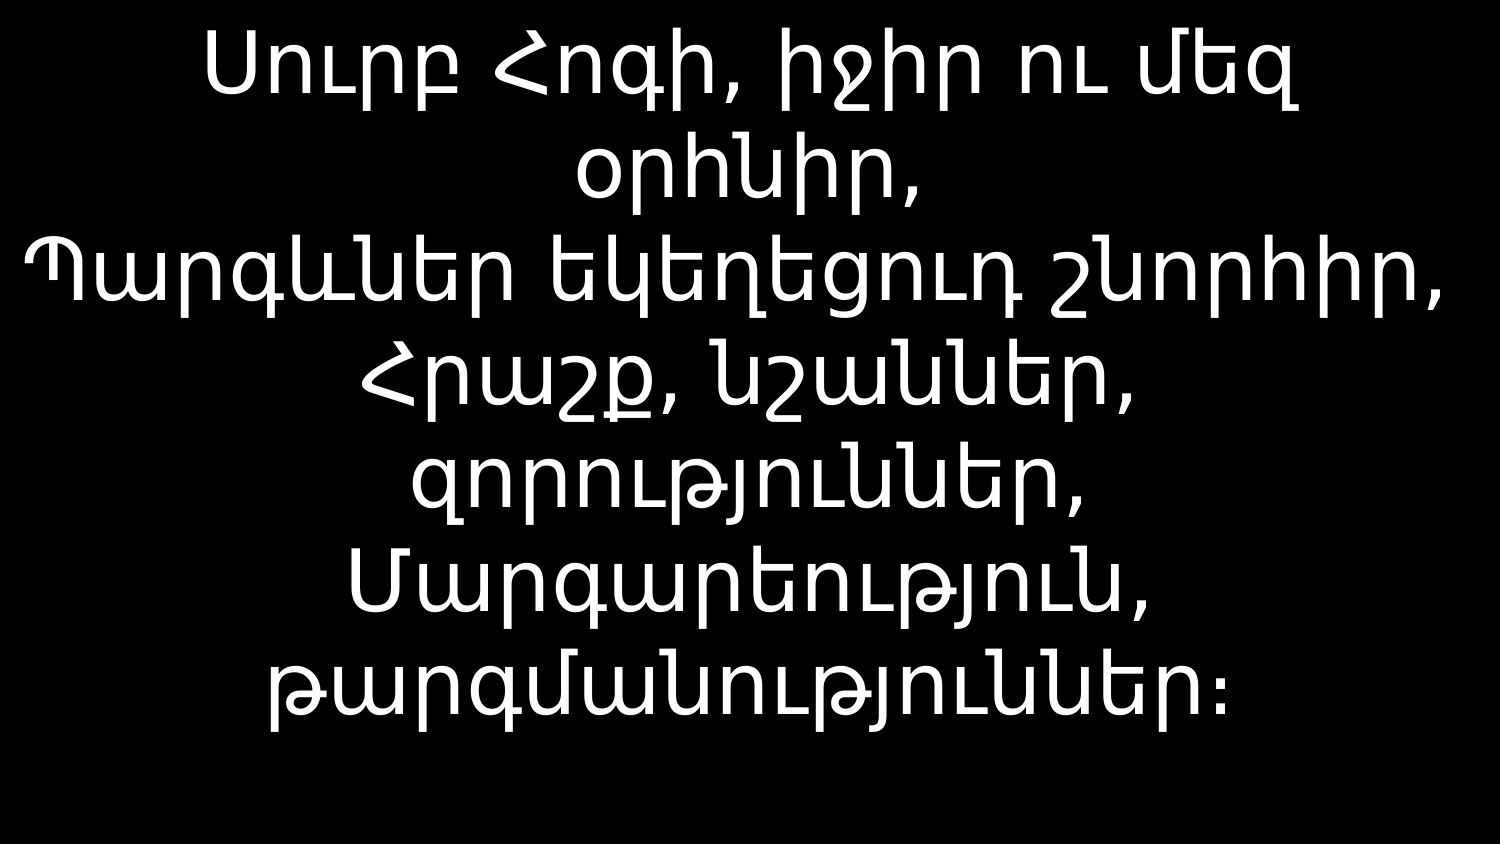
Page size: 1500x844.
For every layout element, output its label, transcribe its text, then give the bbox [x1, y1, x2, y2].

title Սուրբ Հոգի, իջիր ու մեզ օրհնիր, Պարգևներ եկեղեցուդ շնորհիր, Հրաշք, նշաններ, զորություններ, Մարգարեություն, թարգմանություններ։ [0, 0, 1500, 844]
